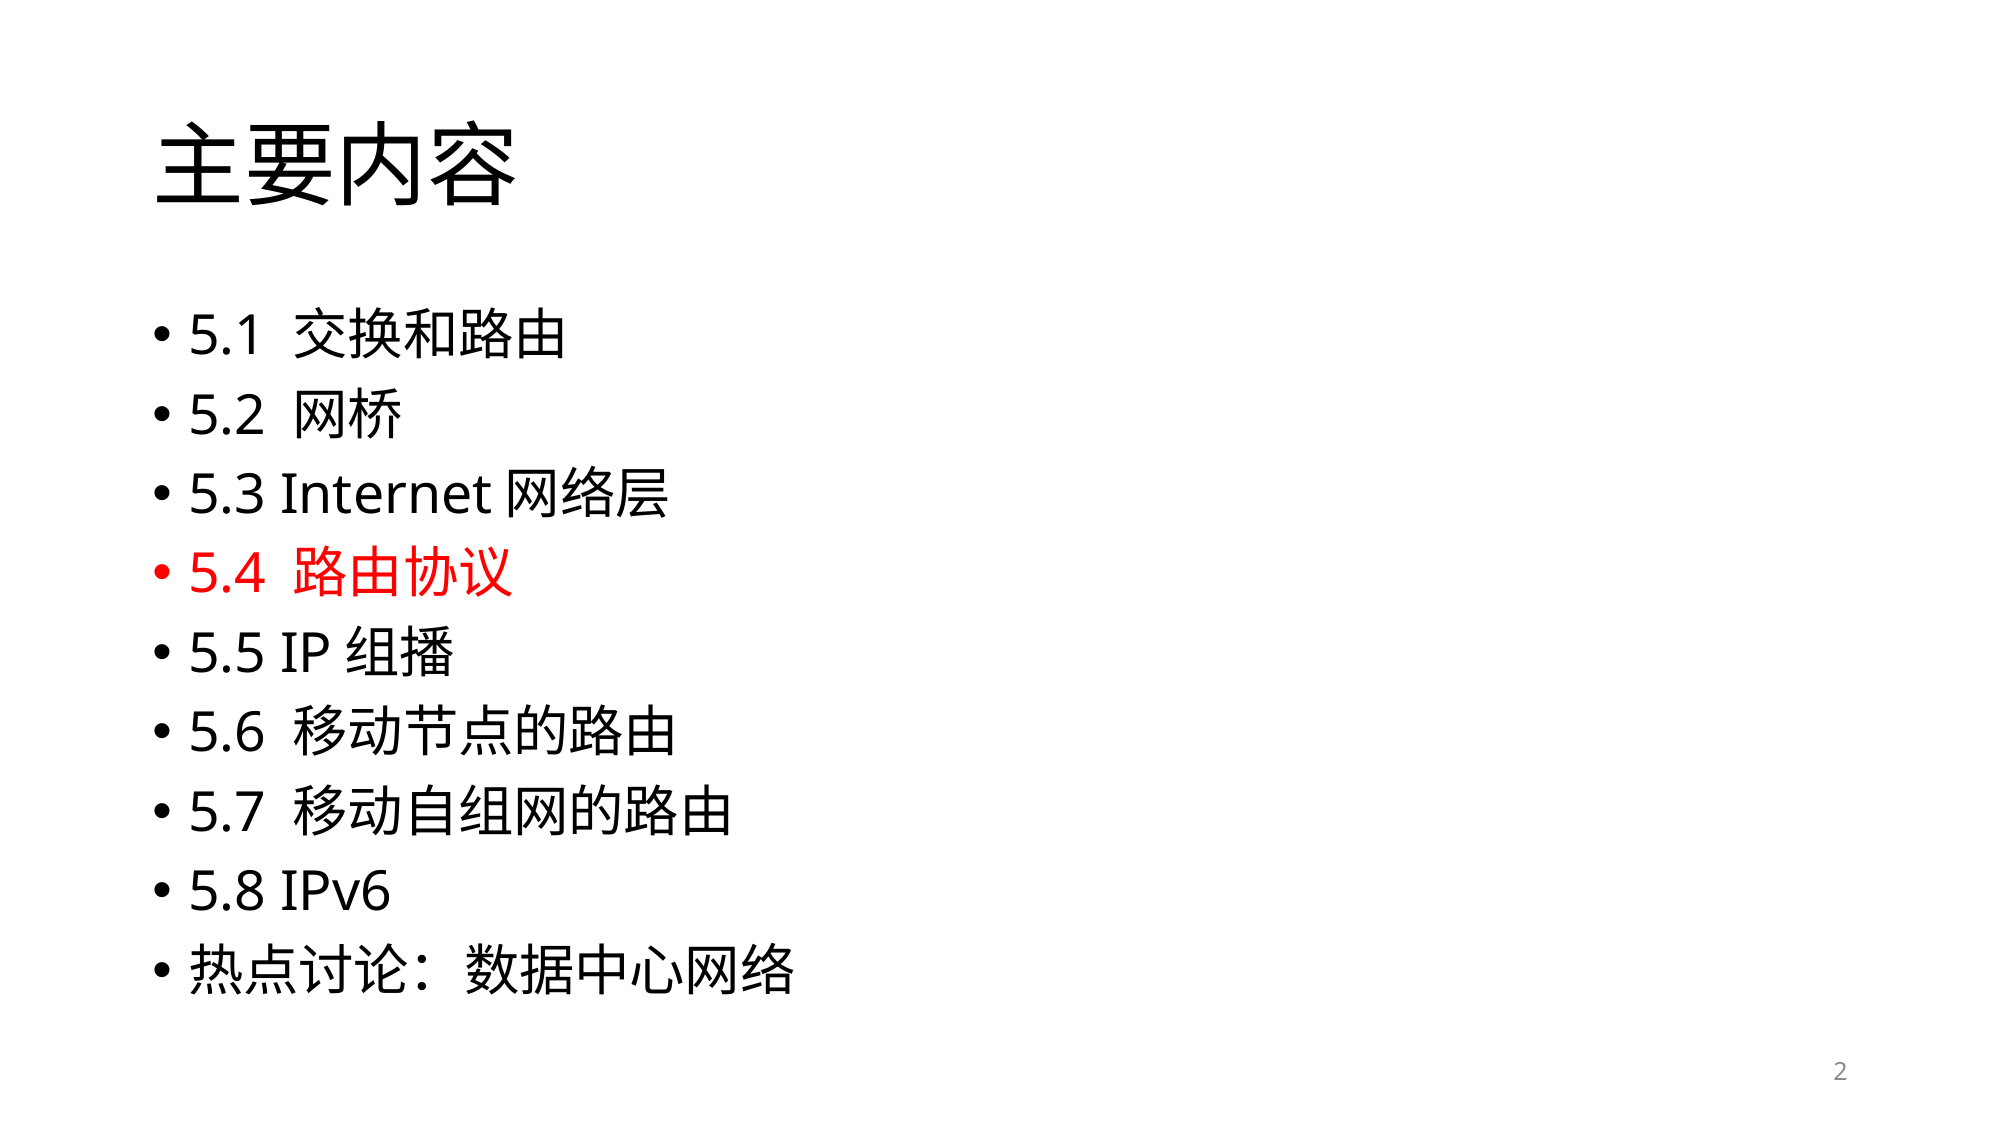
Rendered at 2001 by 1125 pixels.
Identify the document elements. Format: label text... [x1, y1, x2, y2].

title 主要内容 [137, 59, 1863, 278]
slide_number 2 [1412, 1042, 1863, 1103]
list 5.1 交换和路由 5.2 网桥 5.3 Internet网络层 5.4 路由协议 5.5 IP组播 5.6 移动节点的路由 5.7 移动自组网的路由 5.8 IPv6 热点讨论：数据中心网络 [137, 299, 1863, 1014]
